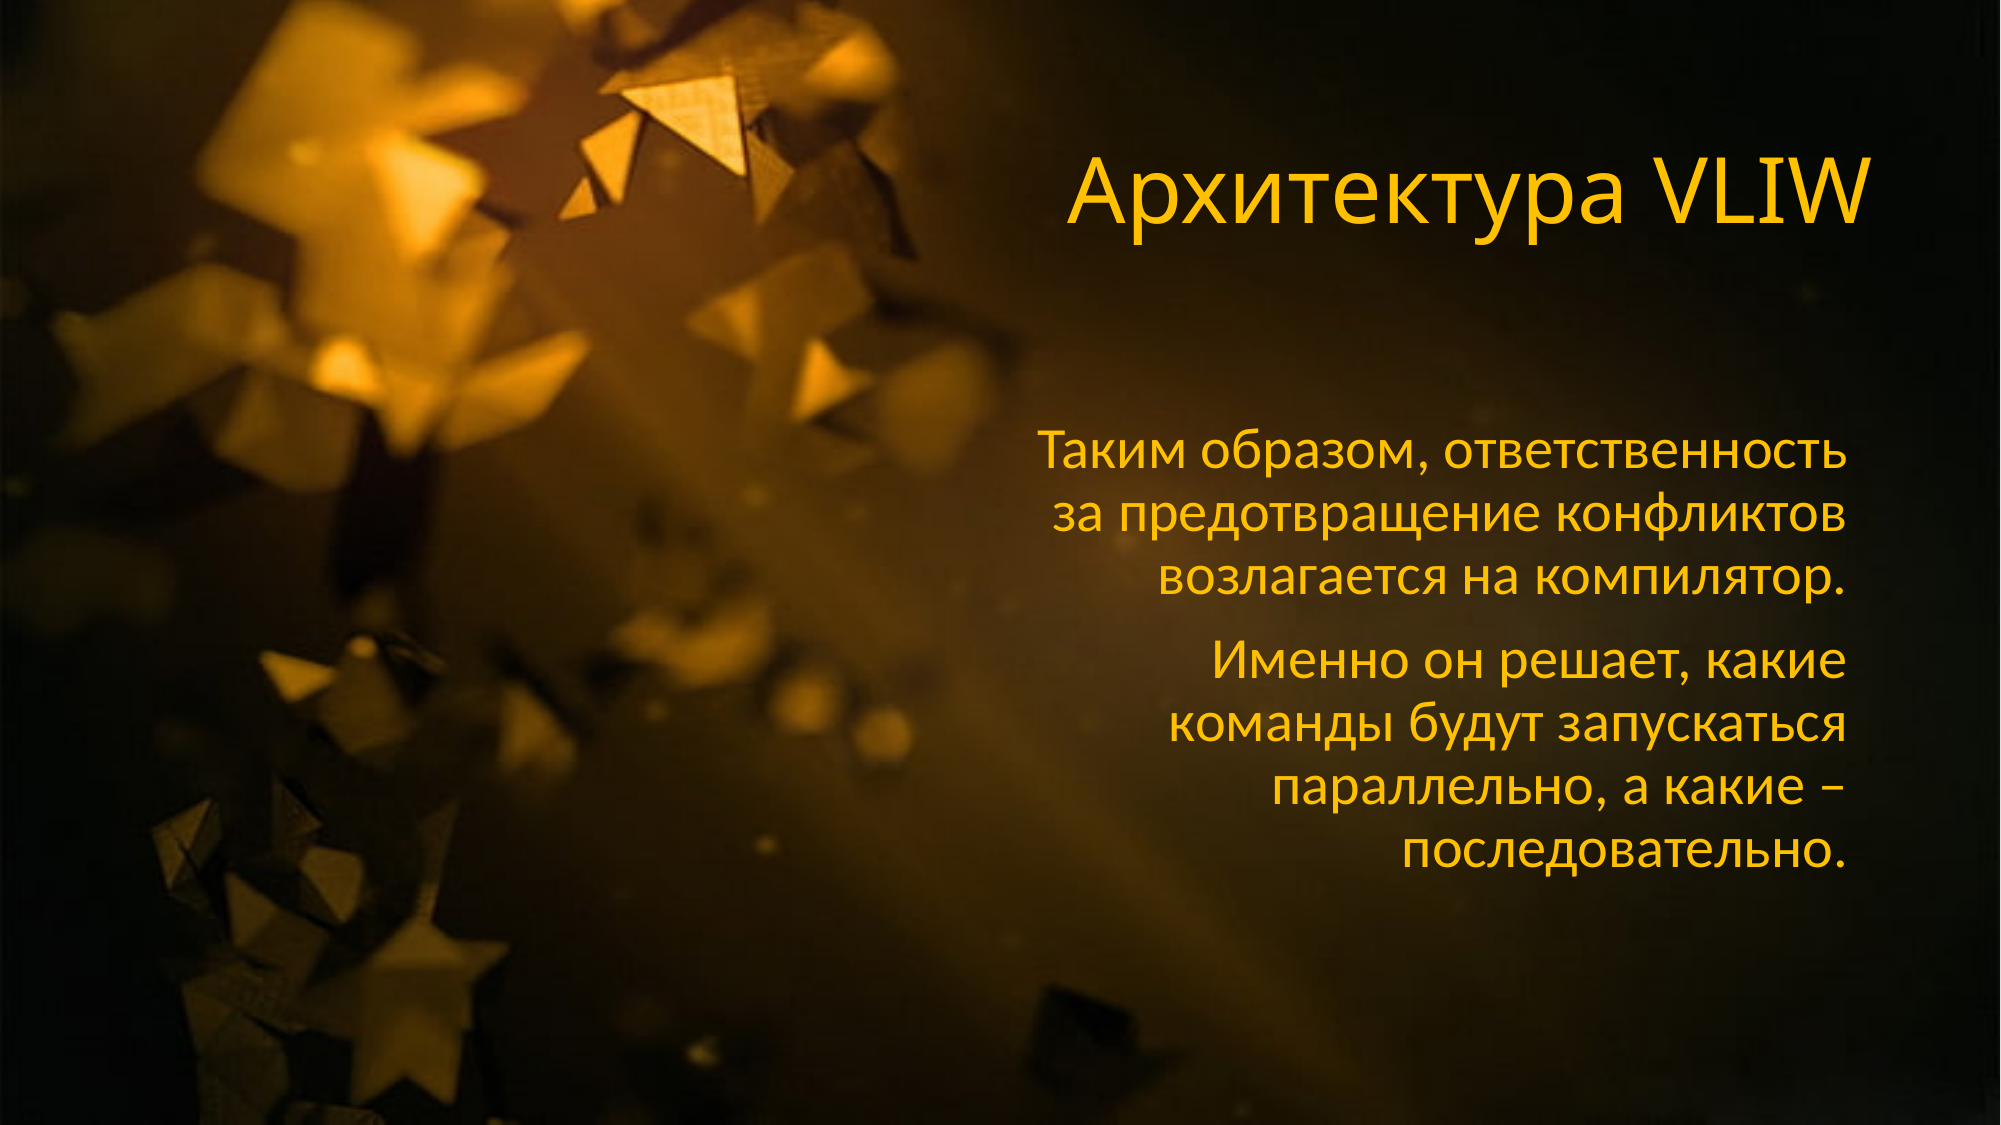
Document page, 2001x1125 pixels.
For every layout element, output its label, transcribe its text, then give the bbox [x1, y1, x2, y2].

text_box Архитектура VLIW [162, 84, 1888, 303]
list Таким образом, ответственность за предотвращение конфликтов возлагается на компилятор. Именно он решает, какие команды будут запускаться параллельно, а какие – последовательно. [1012, 410, 1863, 1016]
picture [0, 0, 2001, 1125]
